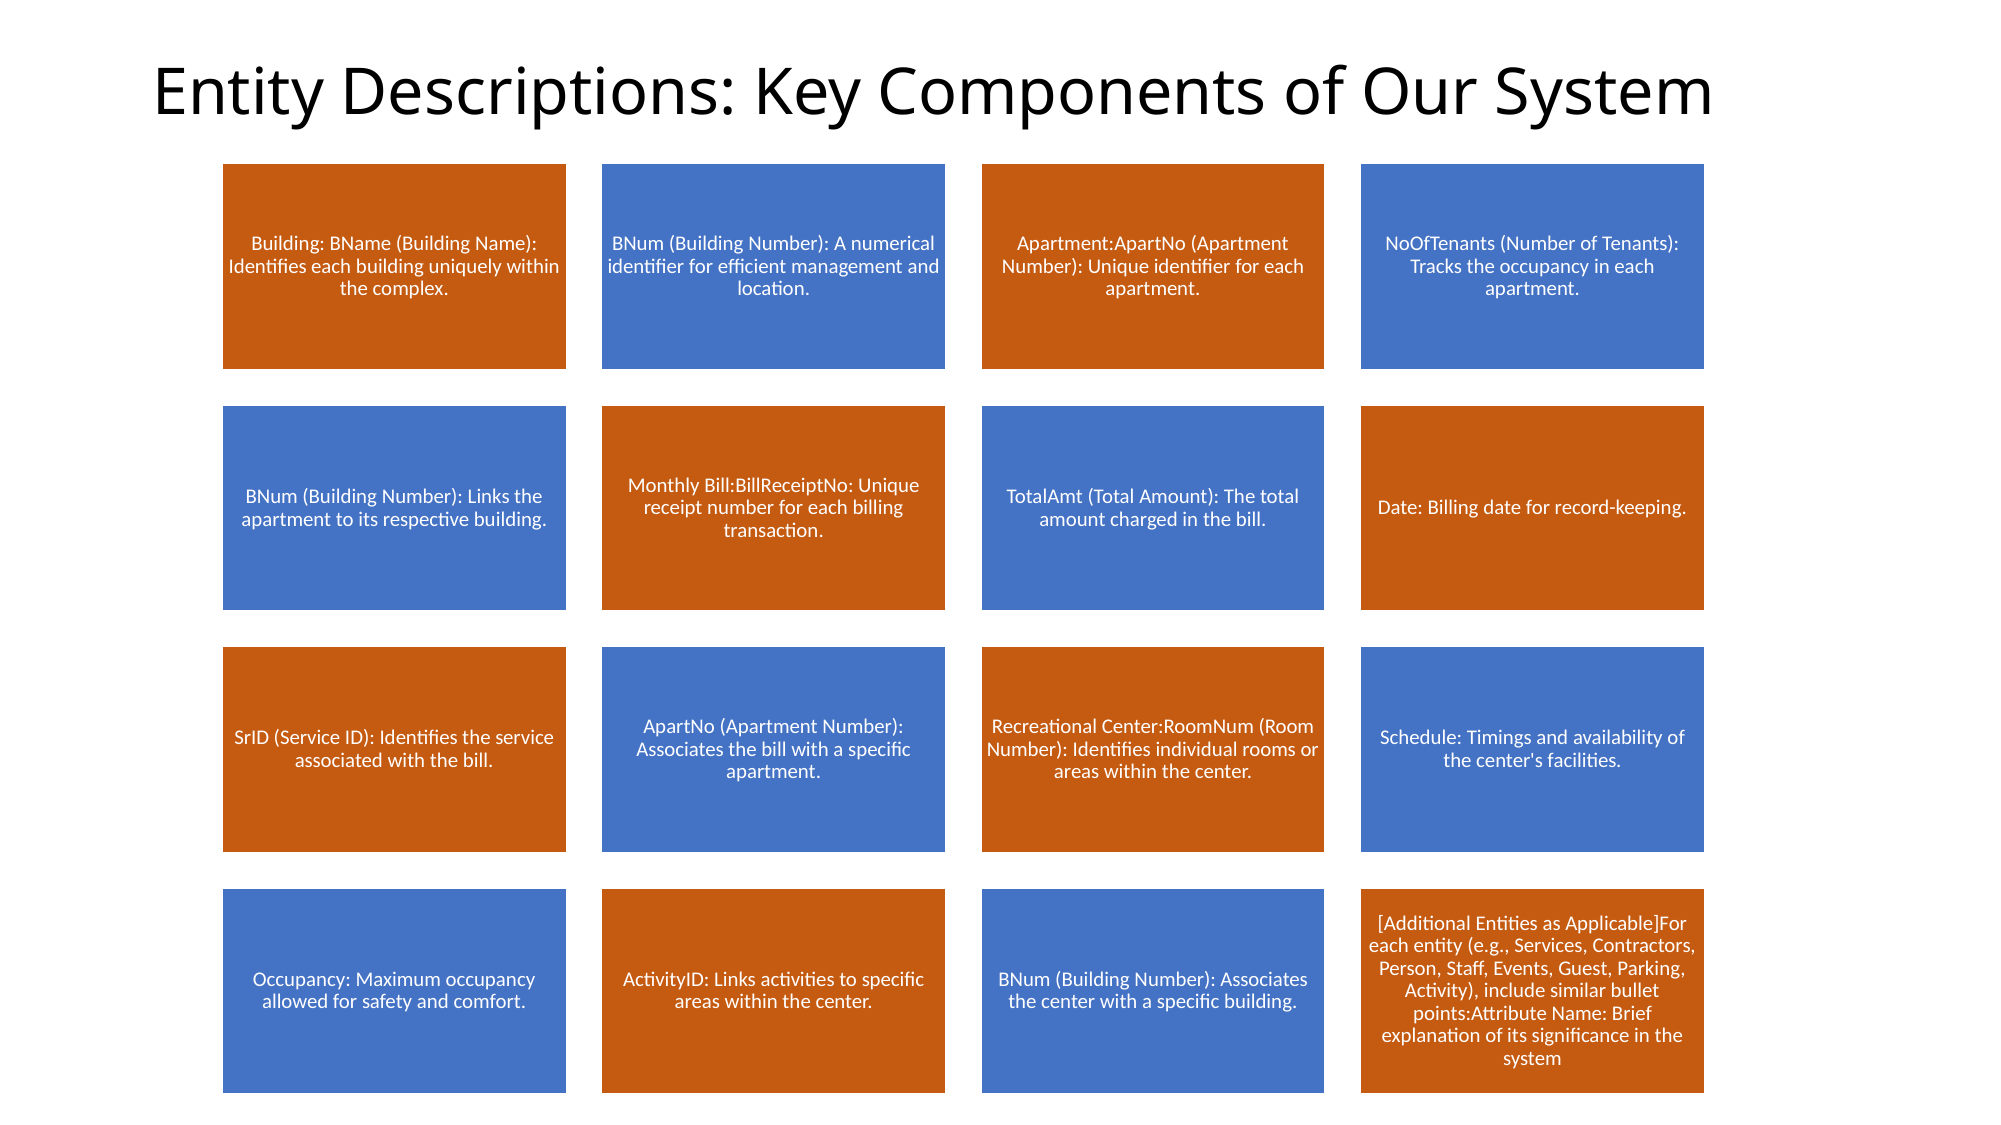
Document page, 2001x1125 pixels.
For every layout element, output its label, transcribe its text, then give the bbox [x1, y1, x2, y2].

title Entity Descriptions: Key Components of Our System [137, 25, 1863, 163]
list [100, 162, 1826, 1095]
